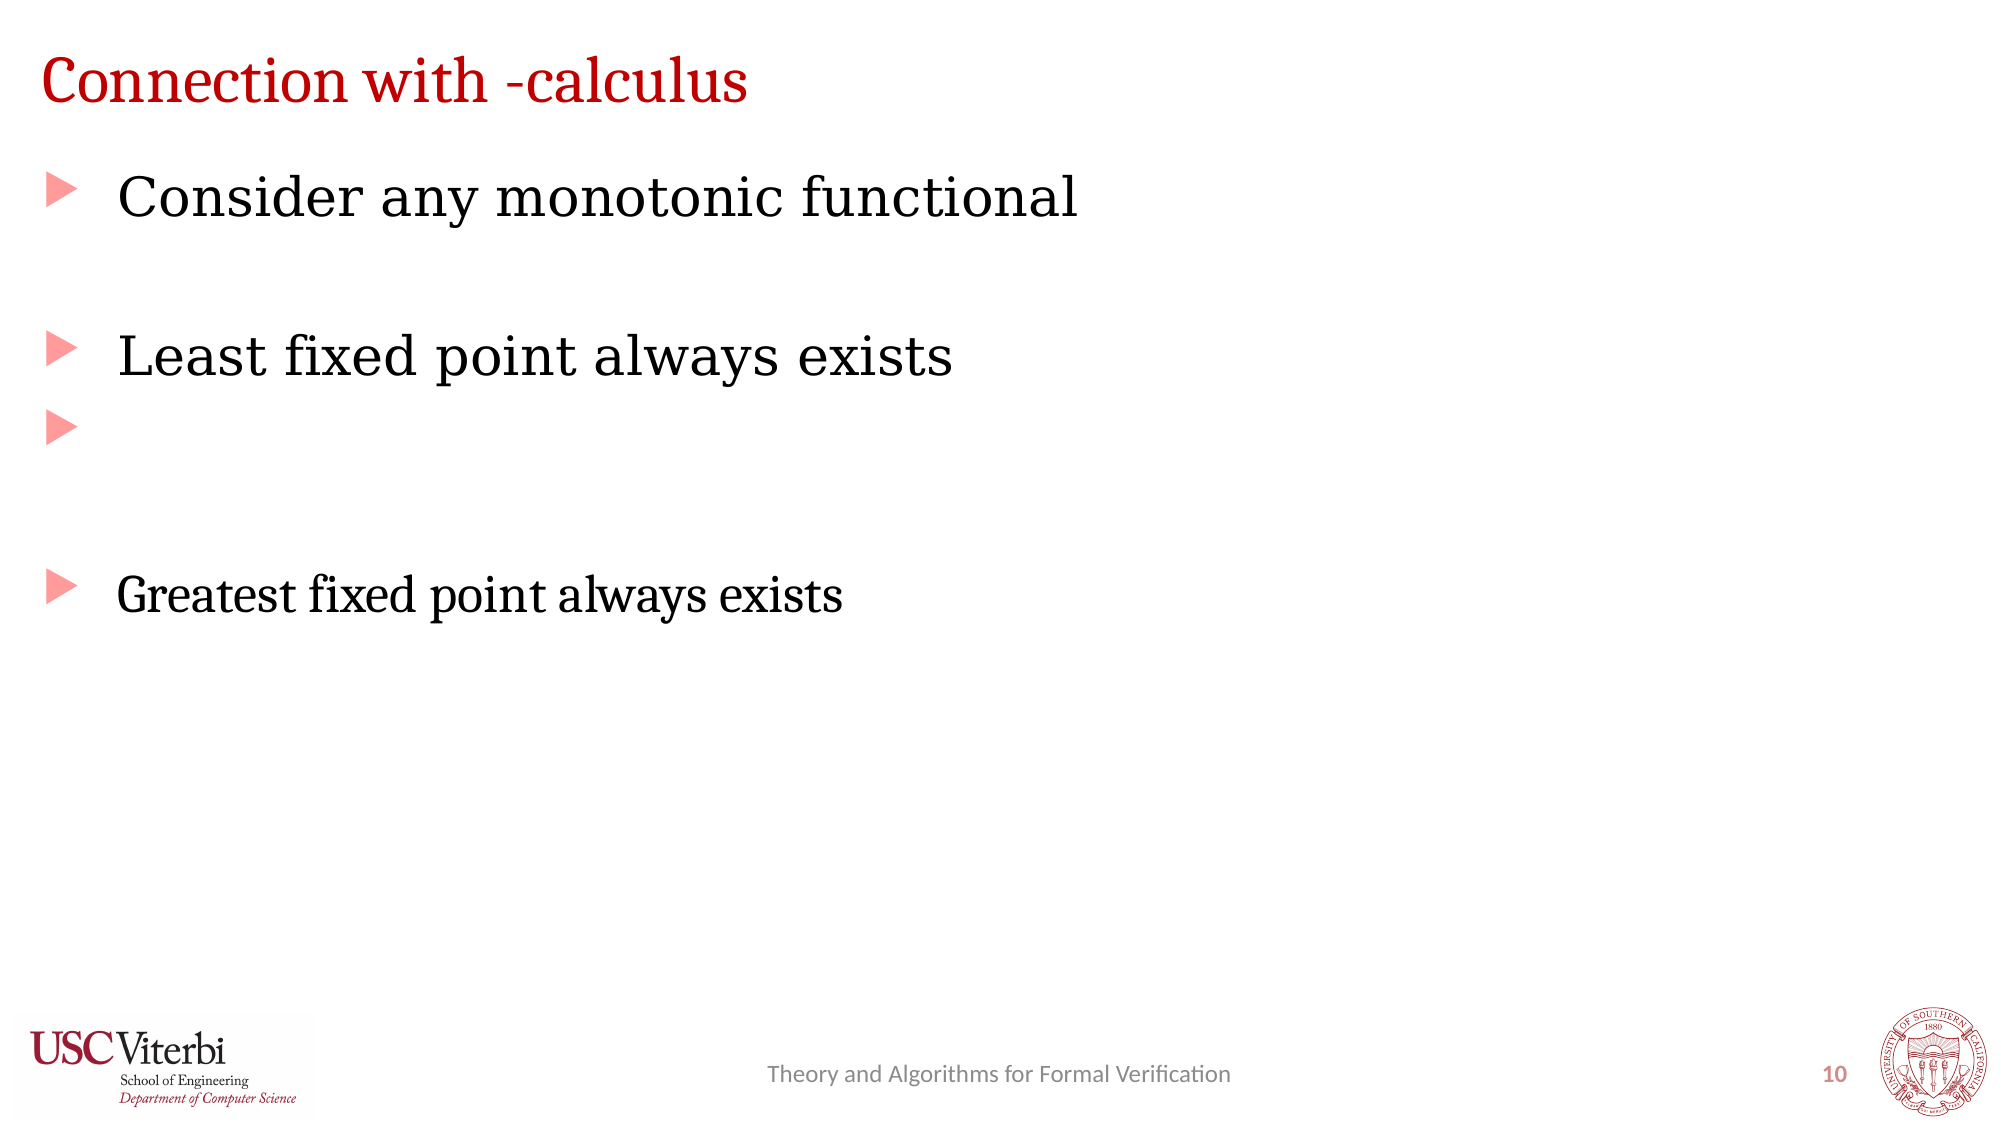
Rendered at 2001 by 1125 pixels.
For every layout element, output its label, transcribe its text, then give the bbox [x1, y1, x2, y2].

picture [1879, 1002, 1988, 1119]
picture [12, 1014, 316, 1119]
footer Theory and Algorithms for Formal Verification [662, 1042, 1338, 1103]
slide_number 10 [1684, 1042, 1863, 1103]
